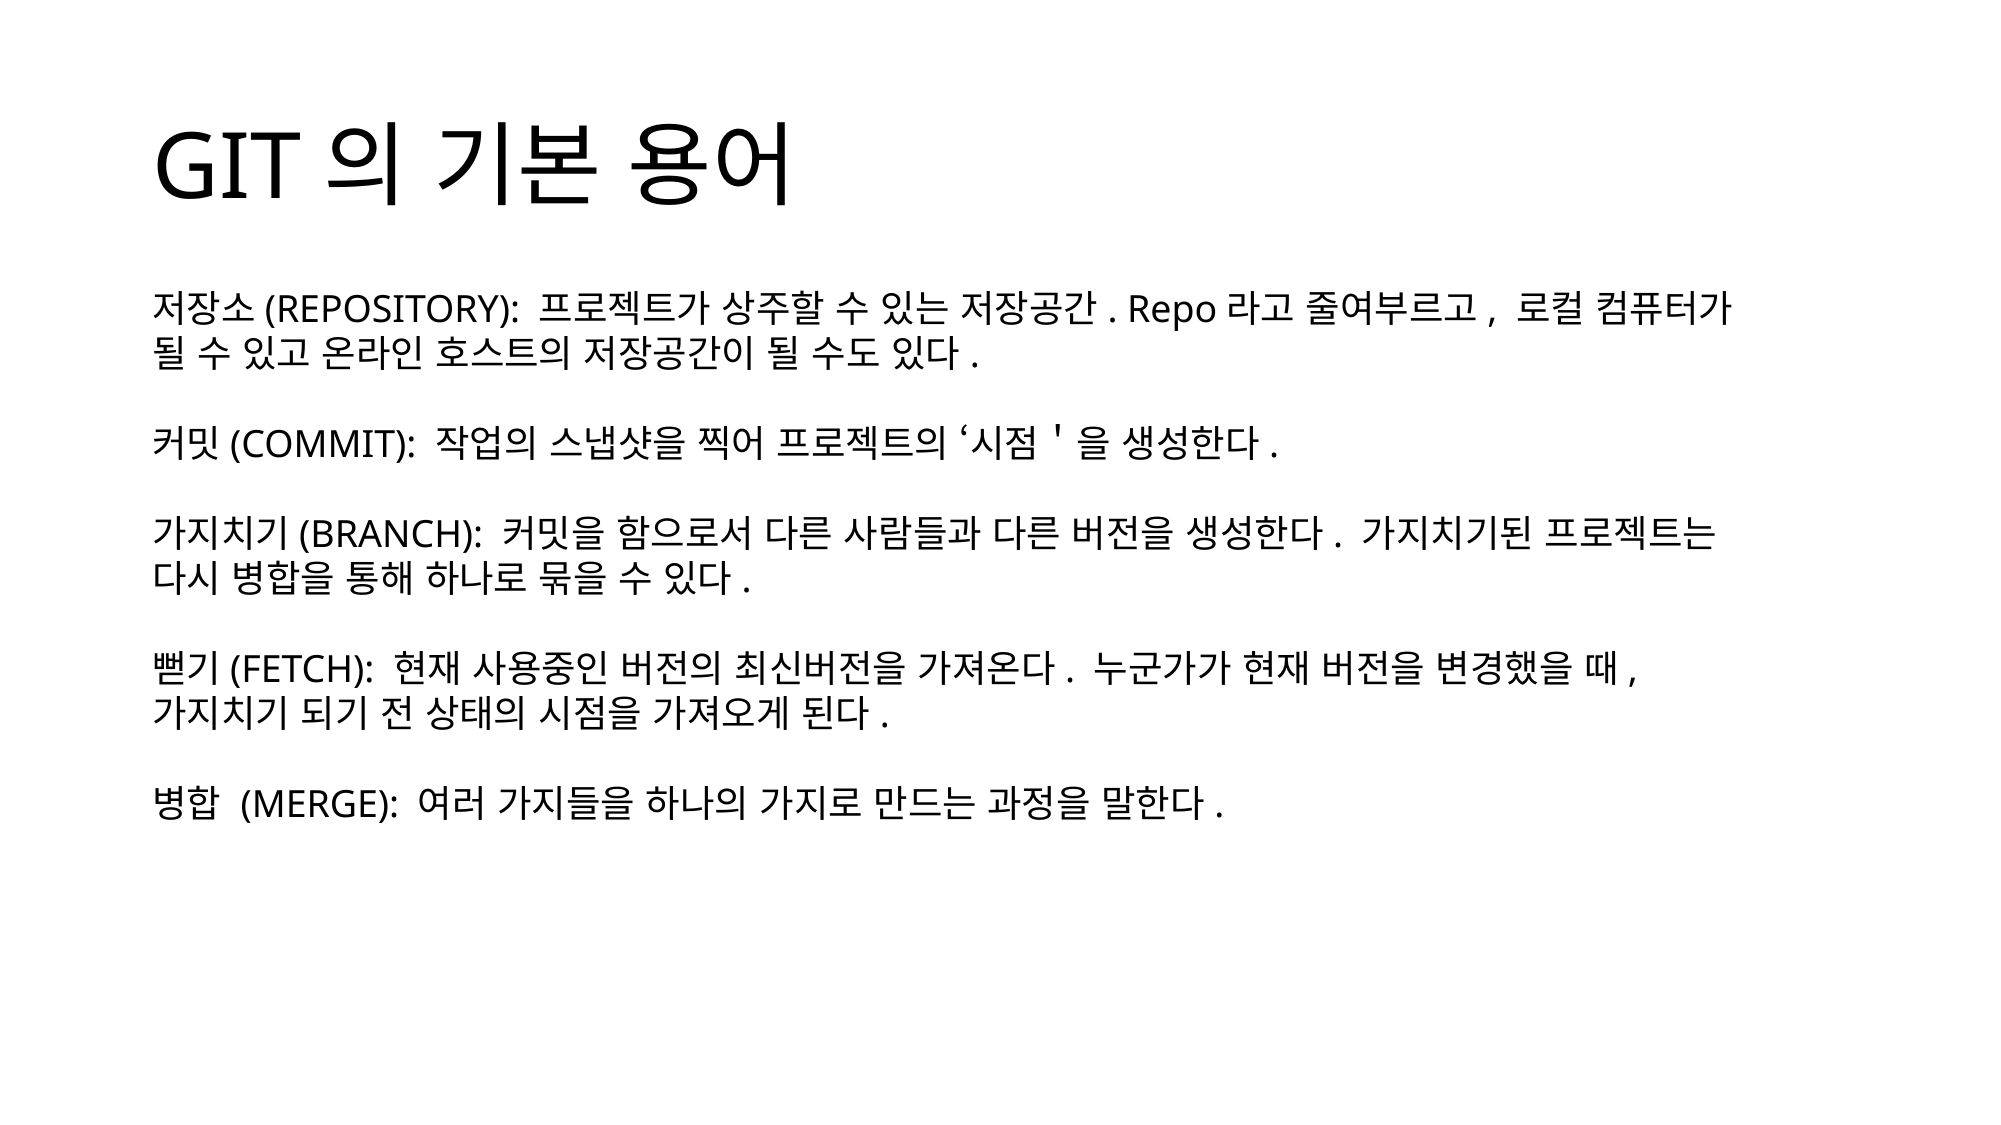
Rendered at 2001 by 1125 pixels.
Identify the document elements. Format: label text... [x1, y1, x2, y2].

title GIT의 기본 용어 [137, 59, 1863, 278]
text_box 저장소(REPOSITORY): 프로젝트가 상주할 수 있는 저장공간. Repo라고 줄여부르고, 로컬 컴퓨터가 될 수 있고 온라인 호스트의 저장공간이 될 수도 있다. 커밋(COMMIT): 작업의 스냅샷을 찍어 프로젝트의 ‘시점＇을 생성한다. 가지치기(BRANCH): 커밋을 함으로서 다른 사람들과 다른 버전을 생성한다. 가지치기된 프로젝트는 다시 병합을 통해 하나로 묶을 수 있다. 뻗기(FETCH): 현재 사용중인 버전의 최신버전을 가져온다. 누군가가 현재 버전을 변경했을 때, 가지치기 되기 전 상태의 시점을 가져오게 된다. 병합 (MERGE): 여러 가지들을 하나의 가지로 만드는 과정을 말한다. [137, 277, 1790, 832]
